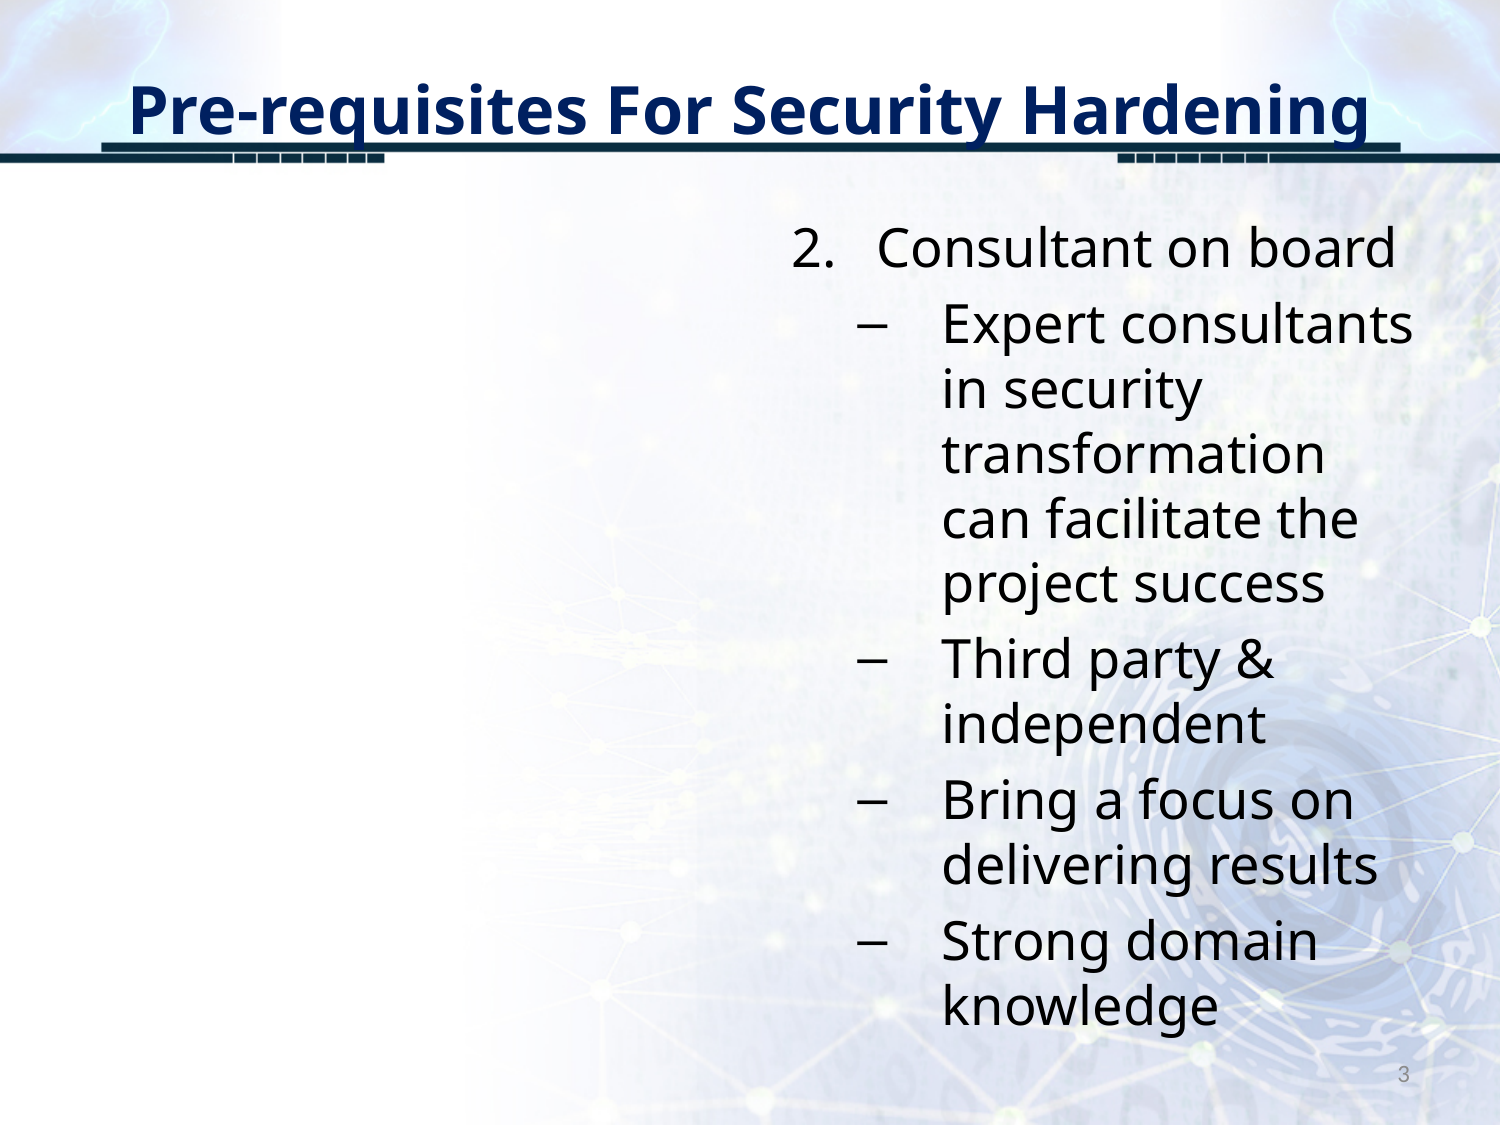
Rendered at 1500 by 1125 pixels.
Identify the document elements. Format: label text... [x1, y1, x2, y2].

picture [0, 0, 1500, 1125]
title Pre-requisites For Security Hardening [75, 34, 1425, 182]
list Consultant on board Expert consultants in security transformation can facilitate the project success Third party & independent Bring a focus on delivering results Strong domain knowledge [776, 205, 1432, 1023]
slide_number 3 [1074, 1042, 1425, 1103]
